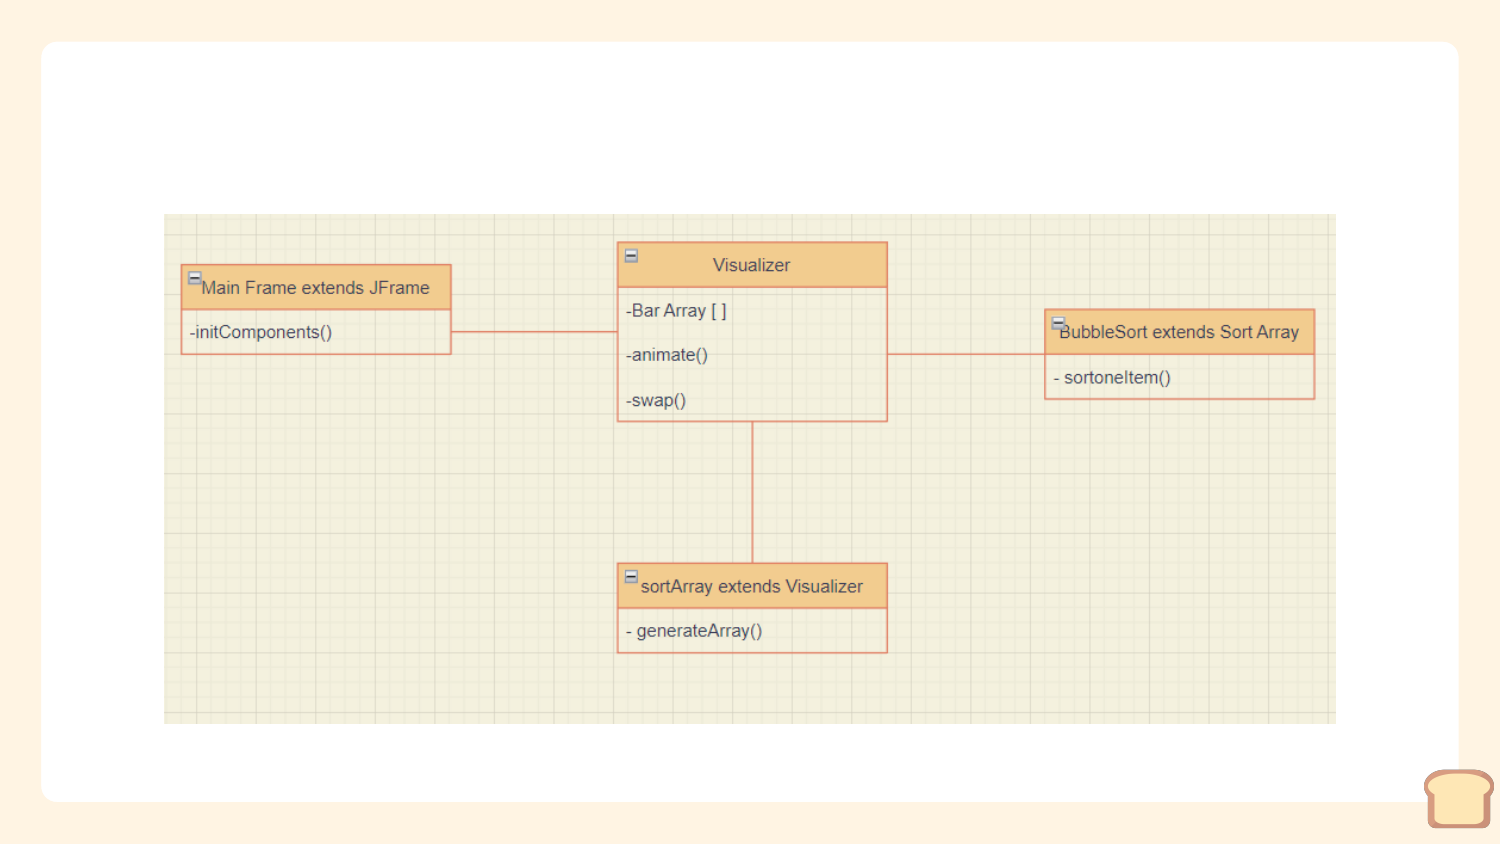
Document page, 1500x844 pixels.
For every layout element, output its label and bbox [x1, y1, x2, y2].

picture [163, 214, 1337, 724]
picture [1424, 760, 1494, 830]
